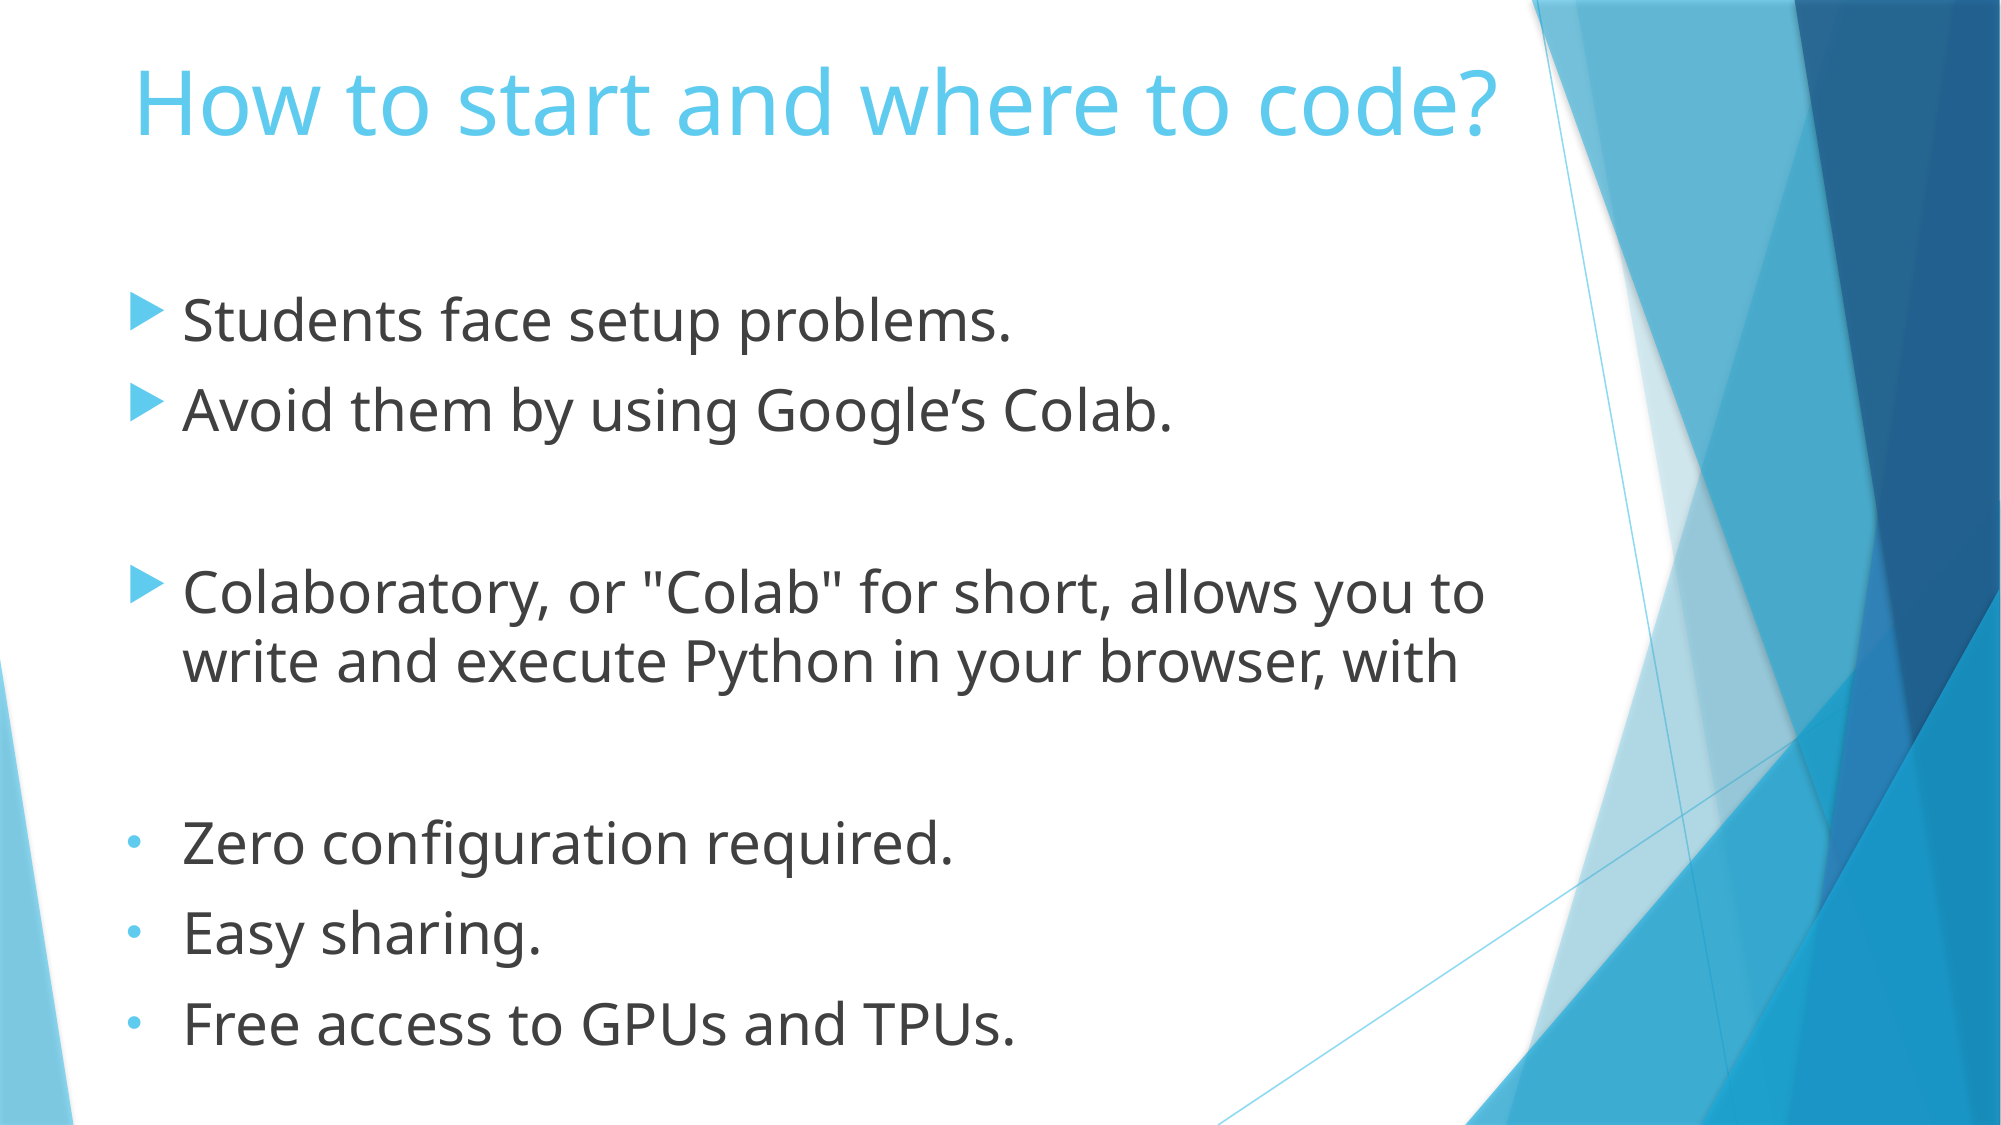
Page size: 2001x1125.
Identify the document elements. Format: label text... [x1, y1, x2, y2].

title How to start and where to code? [111, 37, 1522, 189]
list Students face setup problems. Avoid them by using Google’s Colab. Colaboratory, or "Colab" for short, allows you to write and execute Python in your browser, with Zero configuration required. Easy sharing. Free access to GPUs and TPUs. [111, 275, 1522, 1066]
